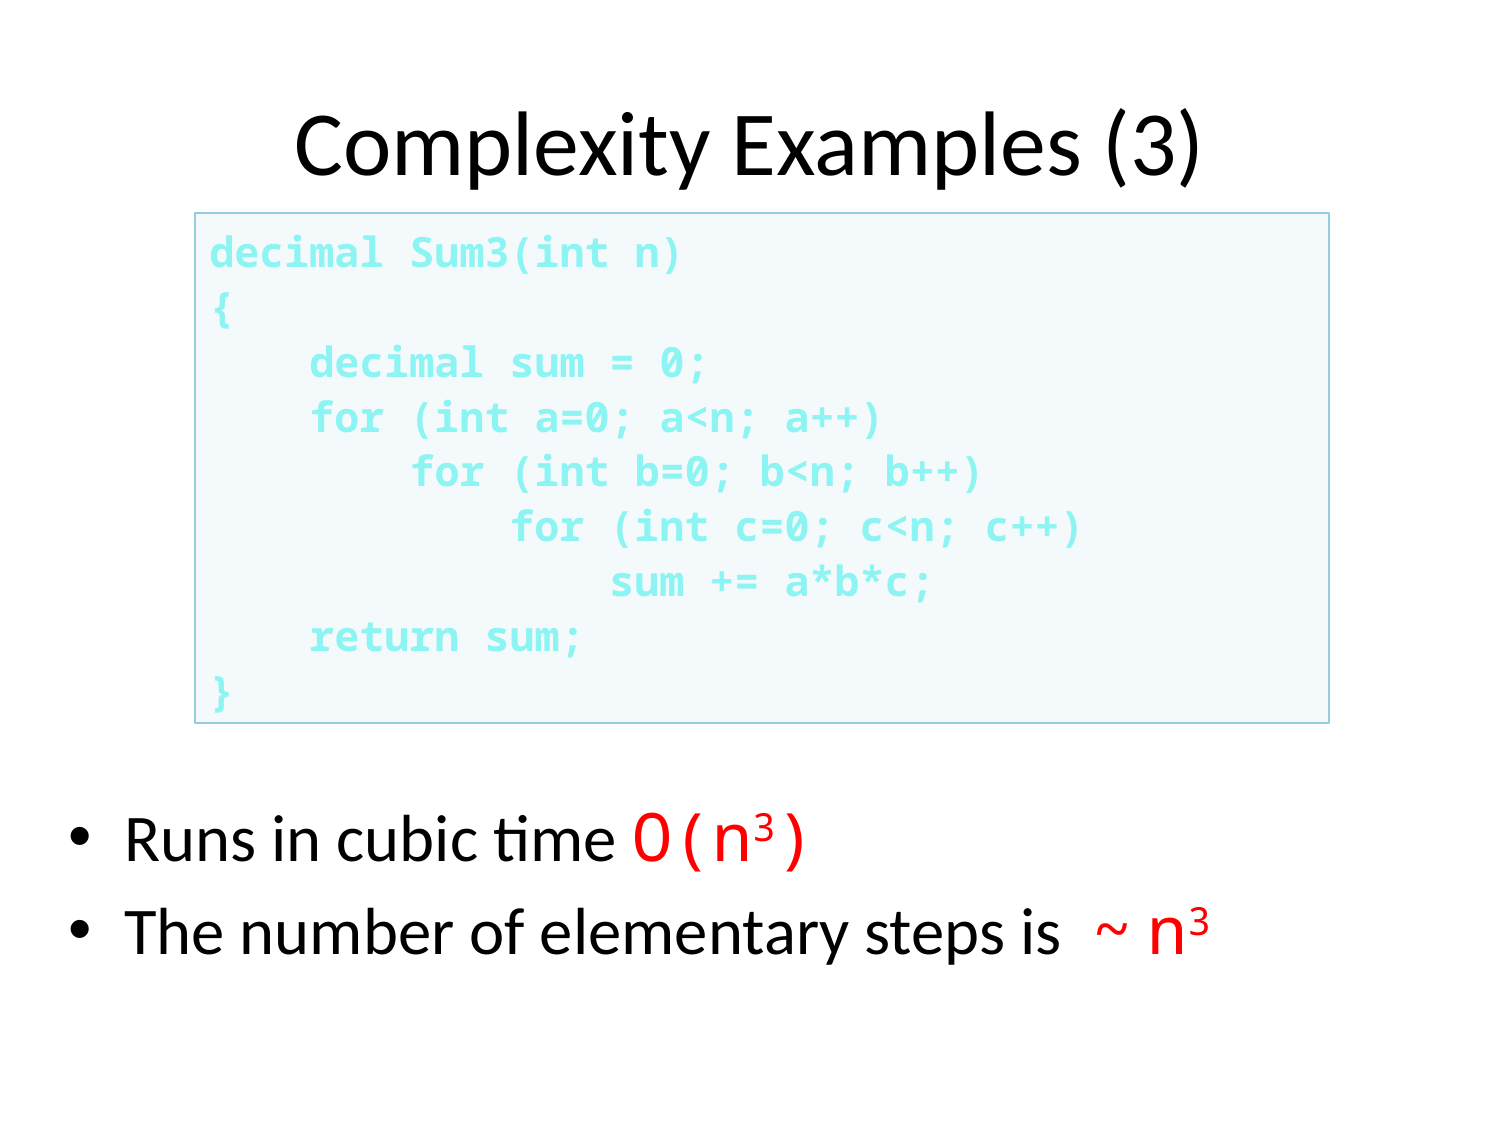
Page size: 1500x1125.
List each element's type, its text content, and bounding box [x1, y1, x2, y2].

text_box decimal Sum3(int n) { decimal sum = 0; for (int a=0; a<n; a++) for (int b=0; b<n; b++) for (int c=0; c<n; c++) sum += a*b*c; return sum; } [194, 213, 1329, 723]
list Runs in cubic time O(n3) The number of elementary steps is ~ n3 [53, 787, 1447, 1013]
title Complexity Examples (3) [75, 45, 1425, 233]
